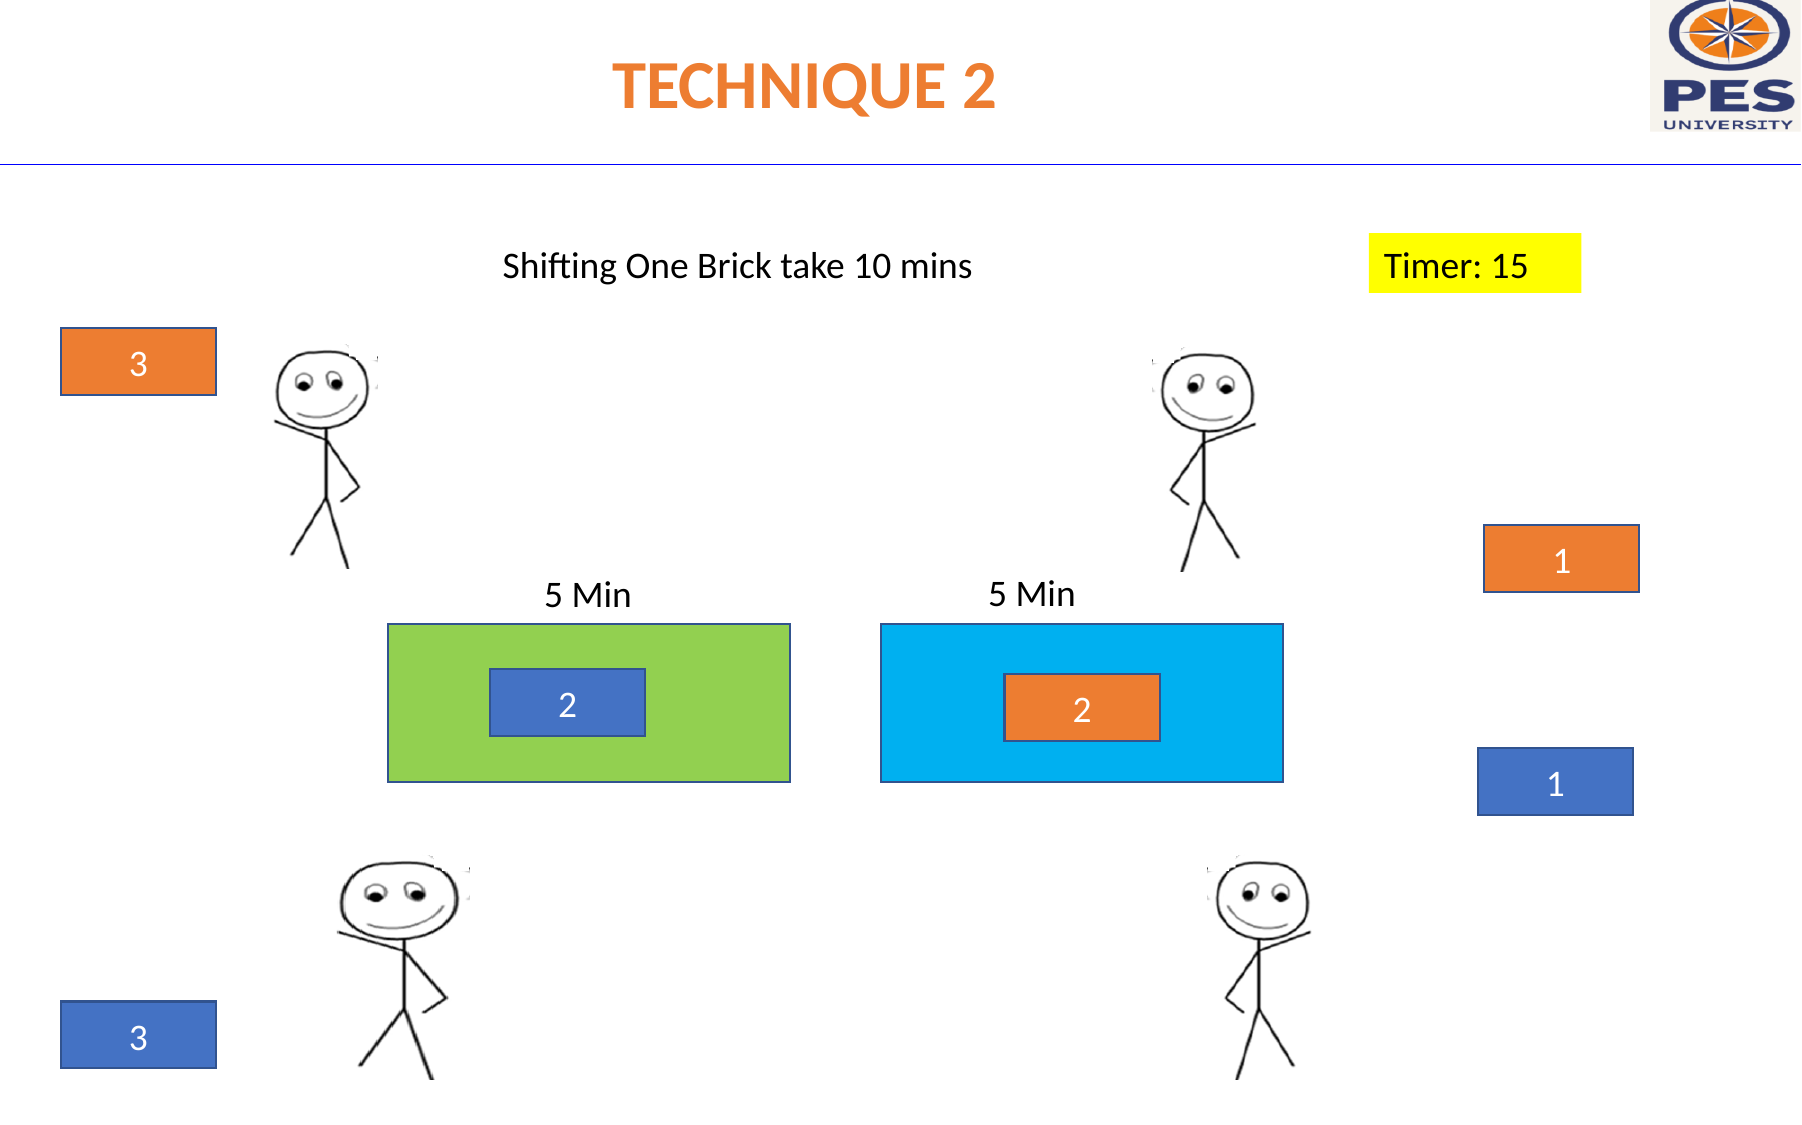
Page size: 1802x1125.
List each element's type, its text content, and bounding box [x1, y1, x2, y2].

picture [243, 342, 385, 570]
text_box 3 [60, 327, 217, 395]
text_box 2 [489, 669, 646, 737]
picture [299, 853, 479, 1081]
picture [1650, 0, 1802, 132]
text_box Timer: 15 [1368, 233, 1582, 293]
text_box 1 [1484, 525, 1640, 593]
text_box [881, 623, 1283, 782]
text_box 5 Min [529, 562, 673, 623]
text_box Shifting One Brick take 10 mins [487, 233, 1097, 293]
title Technique 2 [0, 31, 1567, 132]
text_box 3 [60, 1001, 217, 1069]
text_box 1 [1477, 748, 1633, 816]
text_box 2 [1004, 674, 1160, 742]
text_box [387, 623, 790, 782]
picture [1200, 853, 1342, 1081]
picture [1144, 345, 1286, 573]
text_box 5 Min [973, 561, 1117, 622]
